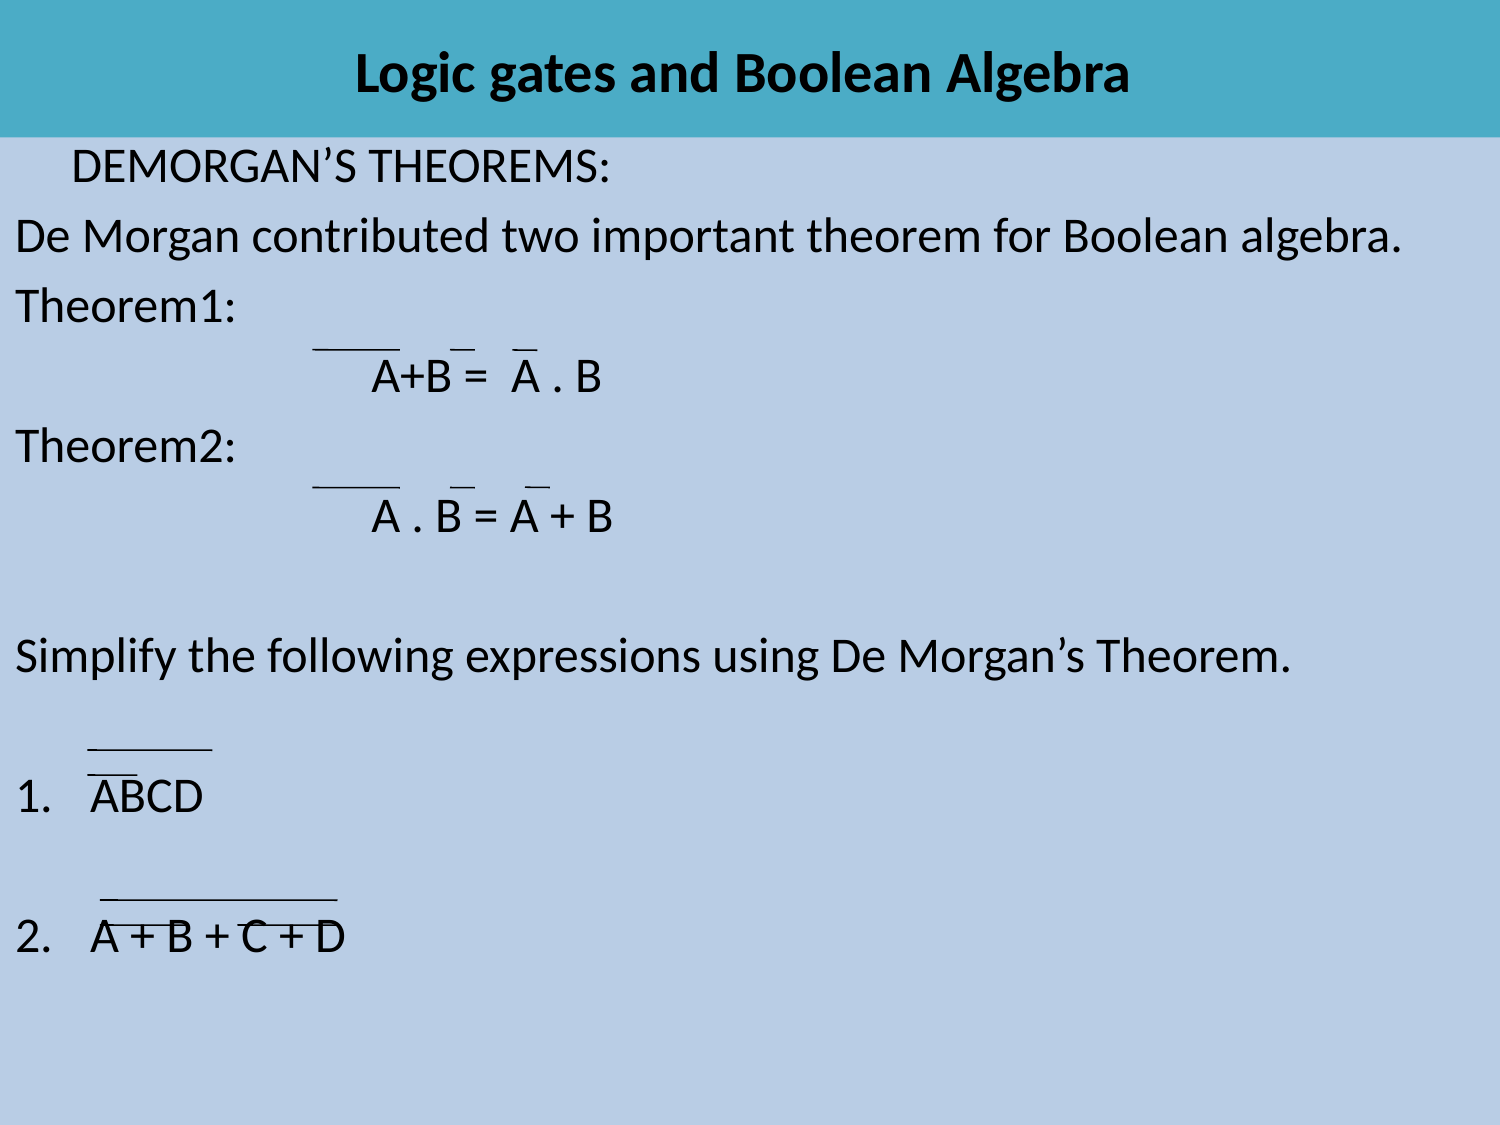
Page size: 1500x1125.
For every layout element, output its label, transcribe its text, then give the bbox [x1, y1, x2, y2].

list DEMORGAN’S THEOREMS: De Morgan contributed two important theorem for Boolean algebra. Theorem1: A+B = A . B Theorem2: A . B = A + B Simplify the following expressions using De Morgan’s Theorem. ABCD 2. A + B + C + D [0, 138, 1500, 1125]
text_box Logic gates and Boolean Algebra [0, 0, 1500, 138]
